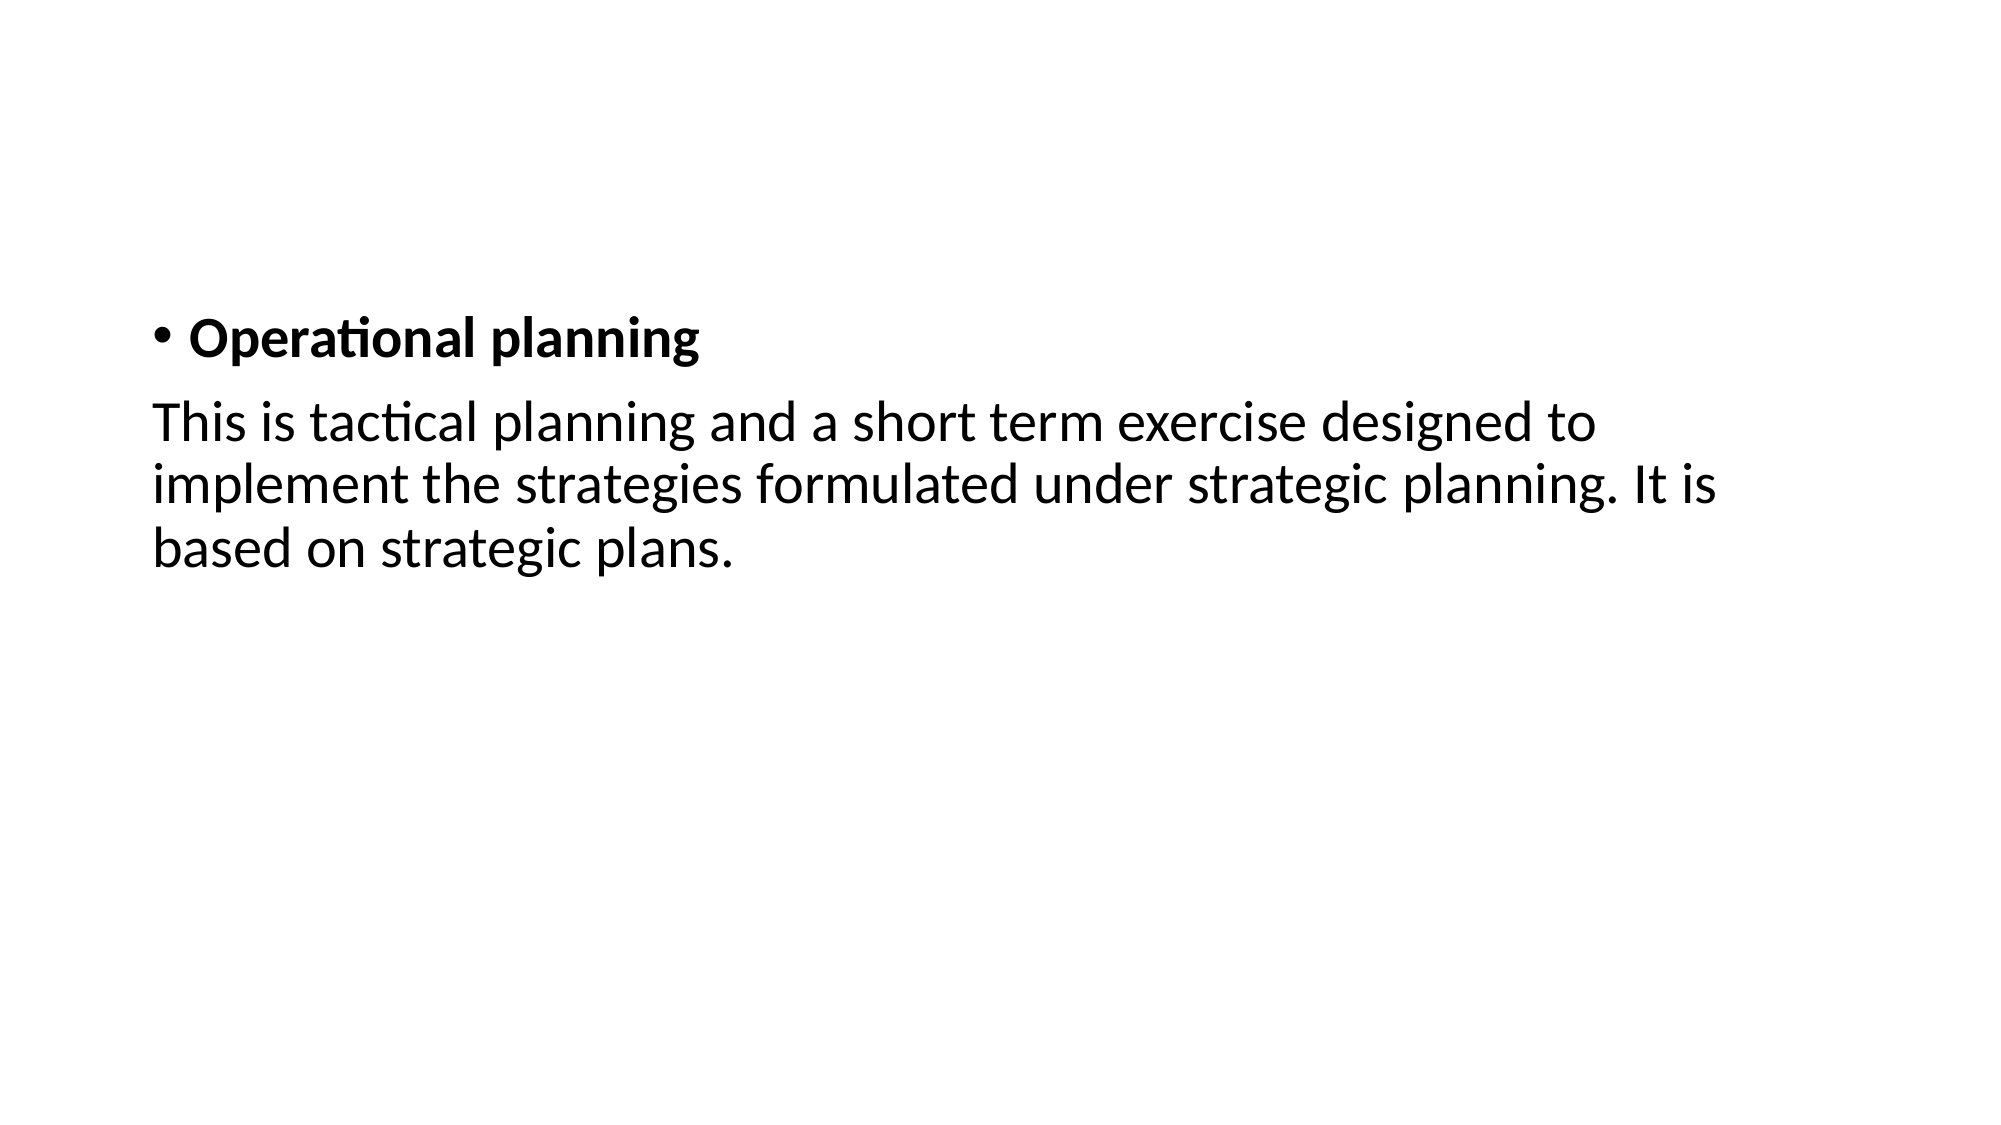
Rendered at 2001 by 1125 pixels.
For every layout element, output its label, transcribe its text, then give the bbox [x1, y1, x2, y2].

list Operational planning This is tactical planning and a short term exercise designed to implement the strategies formulated under strategic planning. It is based on strategic plans. [137, 299, 1863, 1014]
